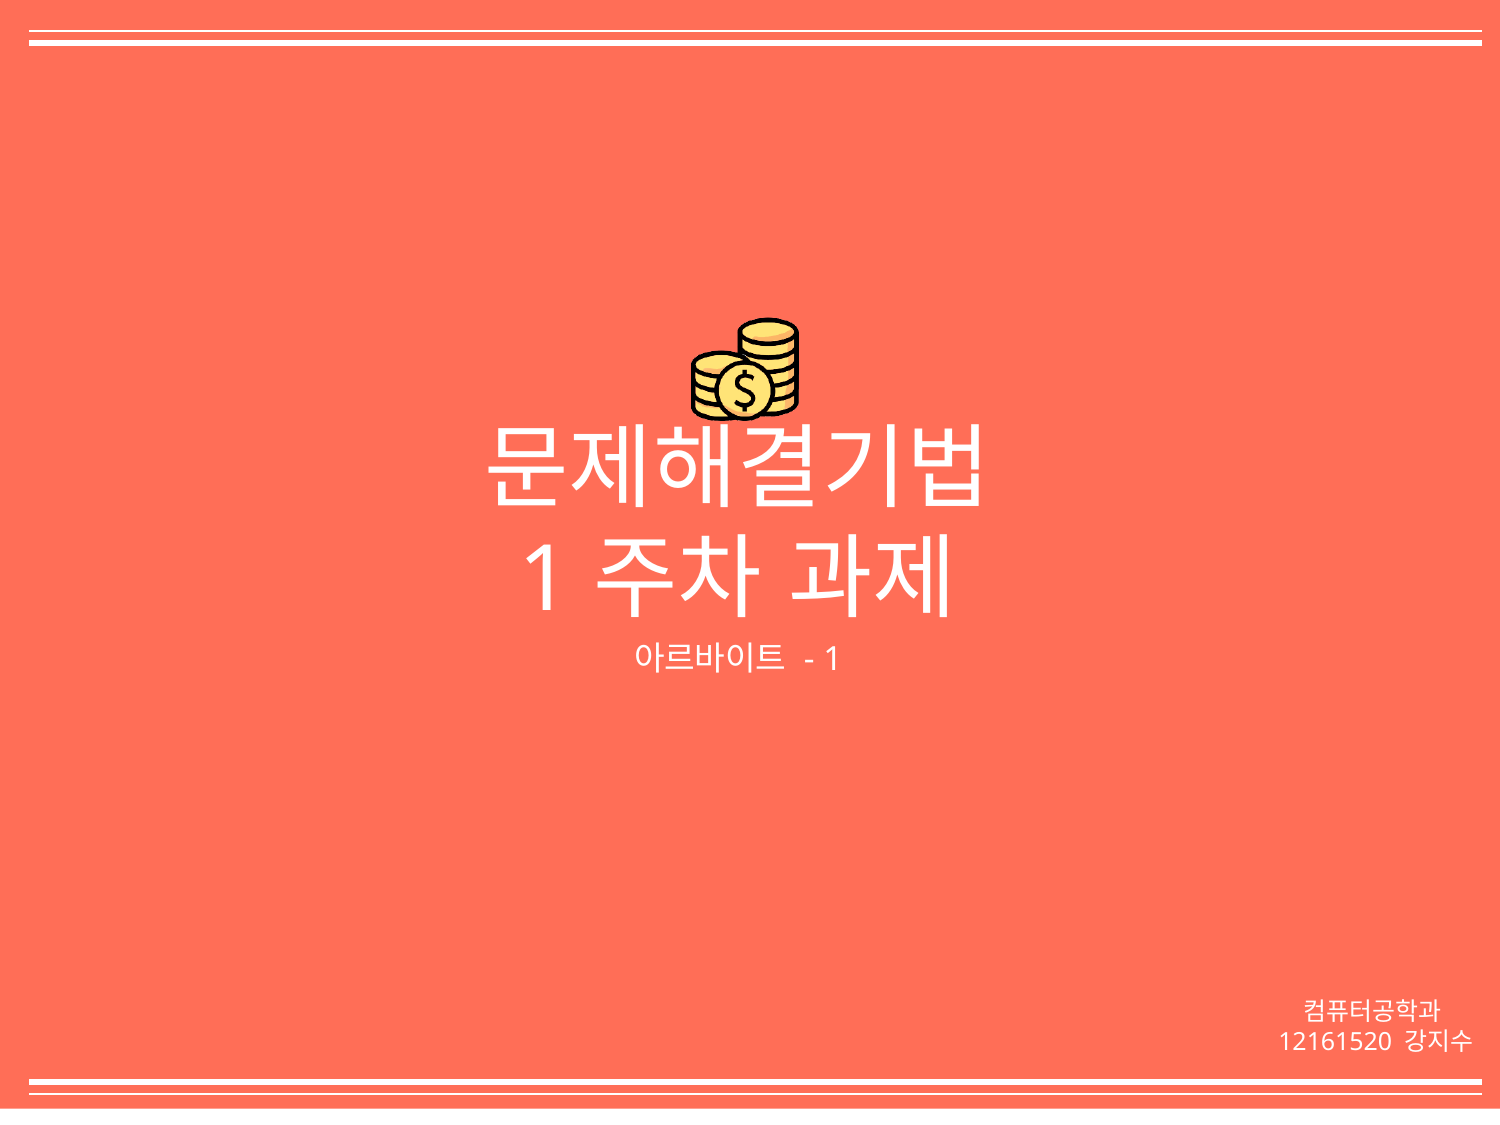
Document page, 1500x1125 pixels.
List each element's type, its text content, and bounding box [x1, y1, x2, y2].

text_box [29, 30, 1483, 43]
text_box 아르바이트 - 1 [525, 629, 951, 685]
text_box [29, 1081, 1483, 1095]
text_box [0, 0, 1500, 1111]
text_box 컴퓨터공학과 12161520 강지수 [1163, 987, 1500, 1063]
picture [666, 296, 811, 427]
text_box 문제해결기법 1주차 과제 [401, 401, 1075, 637]
